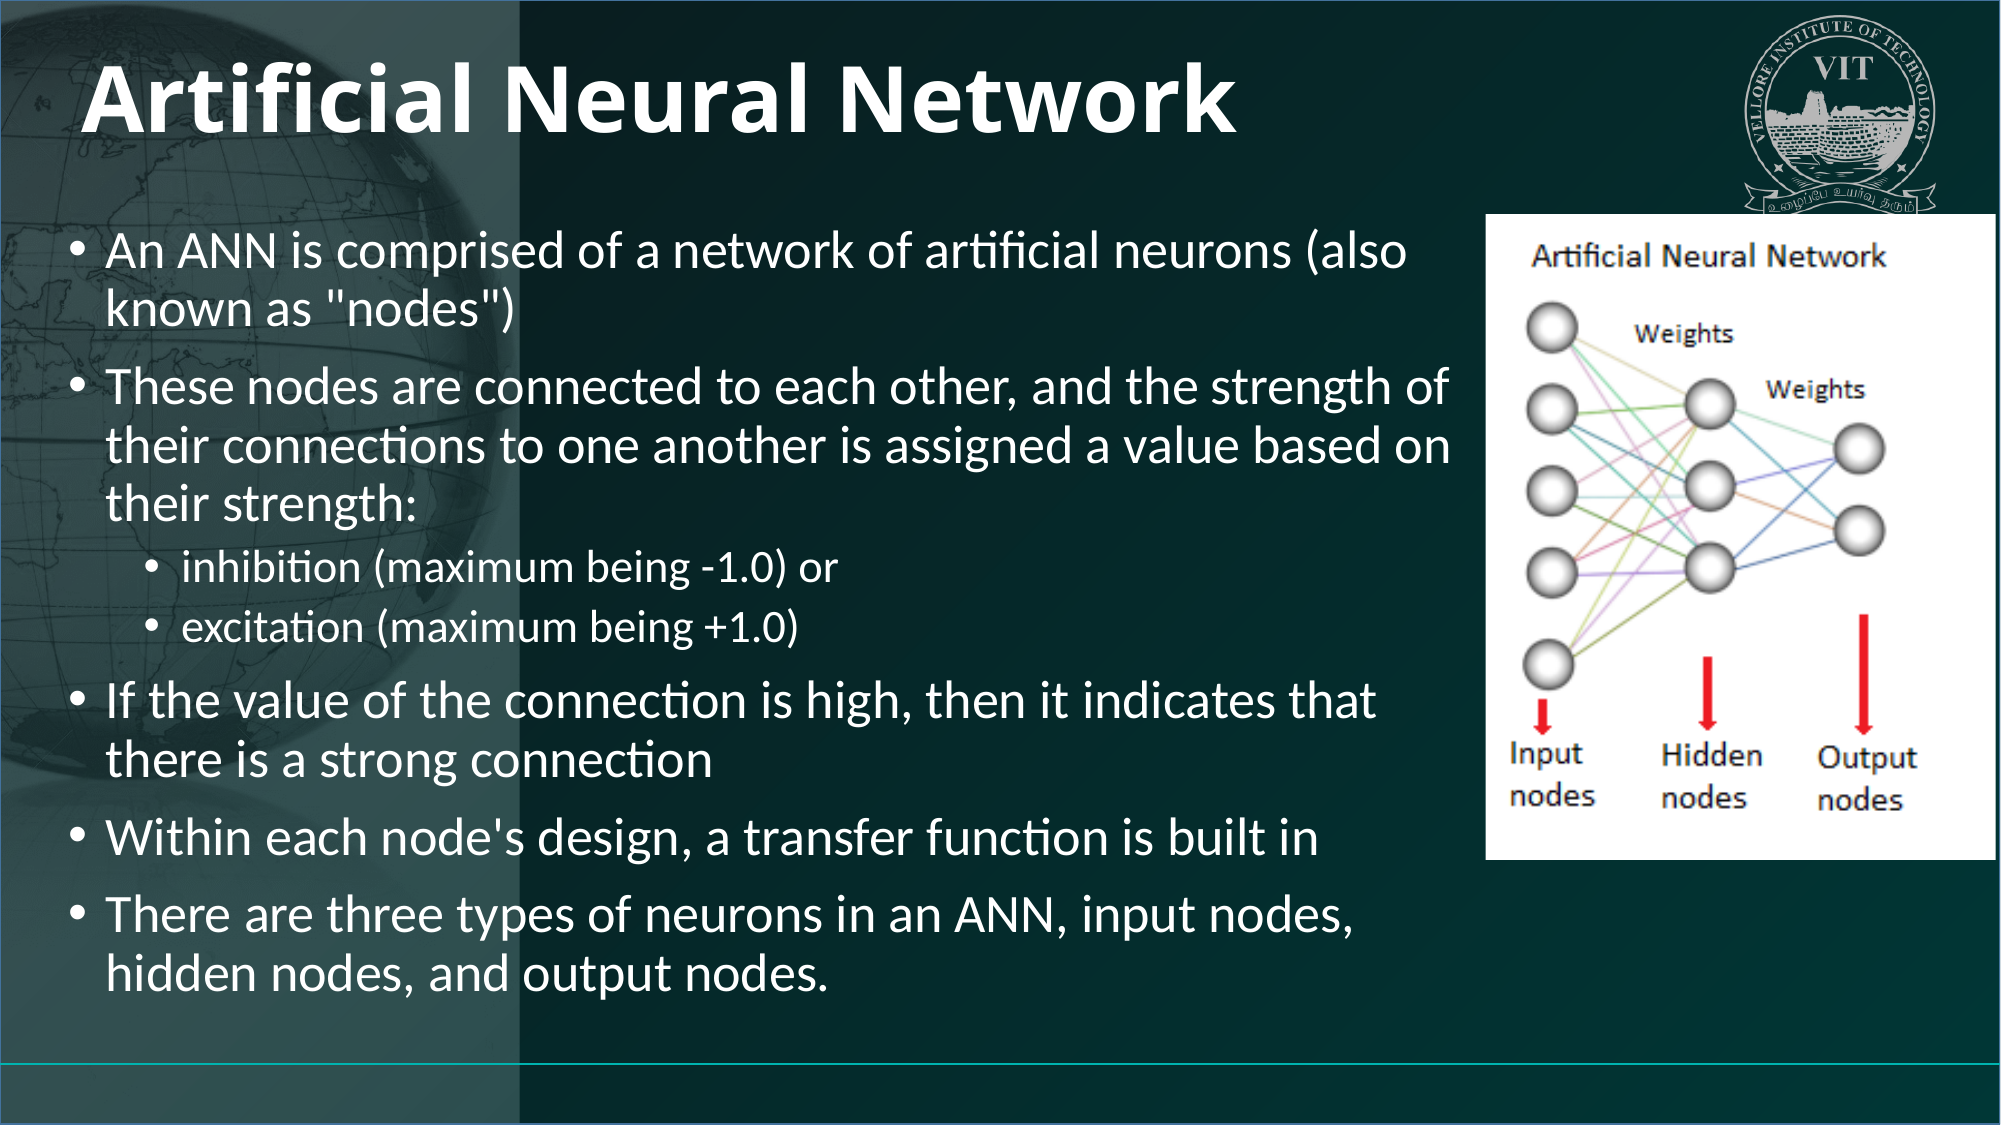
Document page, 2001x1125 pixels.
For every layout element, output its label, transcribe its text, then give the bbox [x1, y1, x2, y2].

title Artificial Neural Network [66, 1, 1716, 204]
picture [1485, 214, 1996, 861]
list An ANN is comprised of a network of artificial neurons (also known as "nodes") These nodes are connected to each other, and the strength of their connections to one another is assigned a value based on their strength: inhibition (maximum being -1.0) or excitation (maximum being +1.0) If the value of the connection is high, then it indicates that there is a strong connection Within each node's design, a transfer function is built in There are three types of neurons in an ANN, input nodes, hidden nodes, and output nodes. [53, 214, 1486, 1014]
